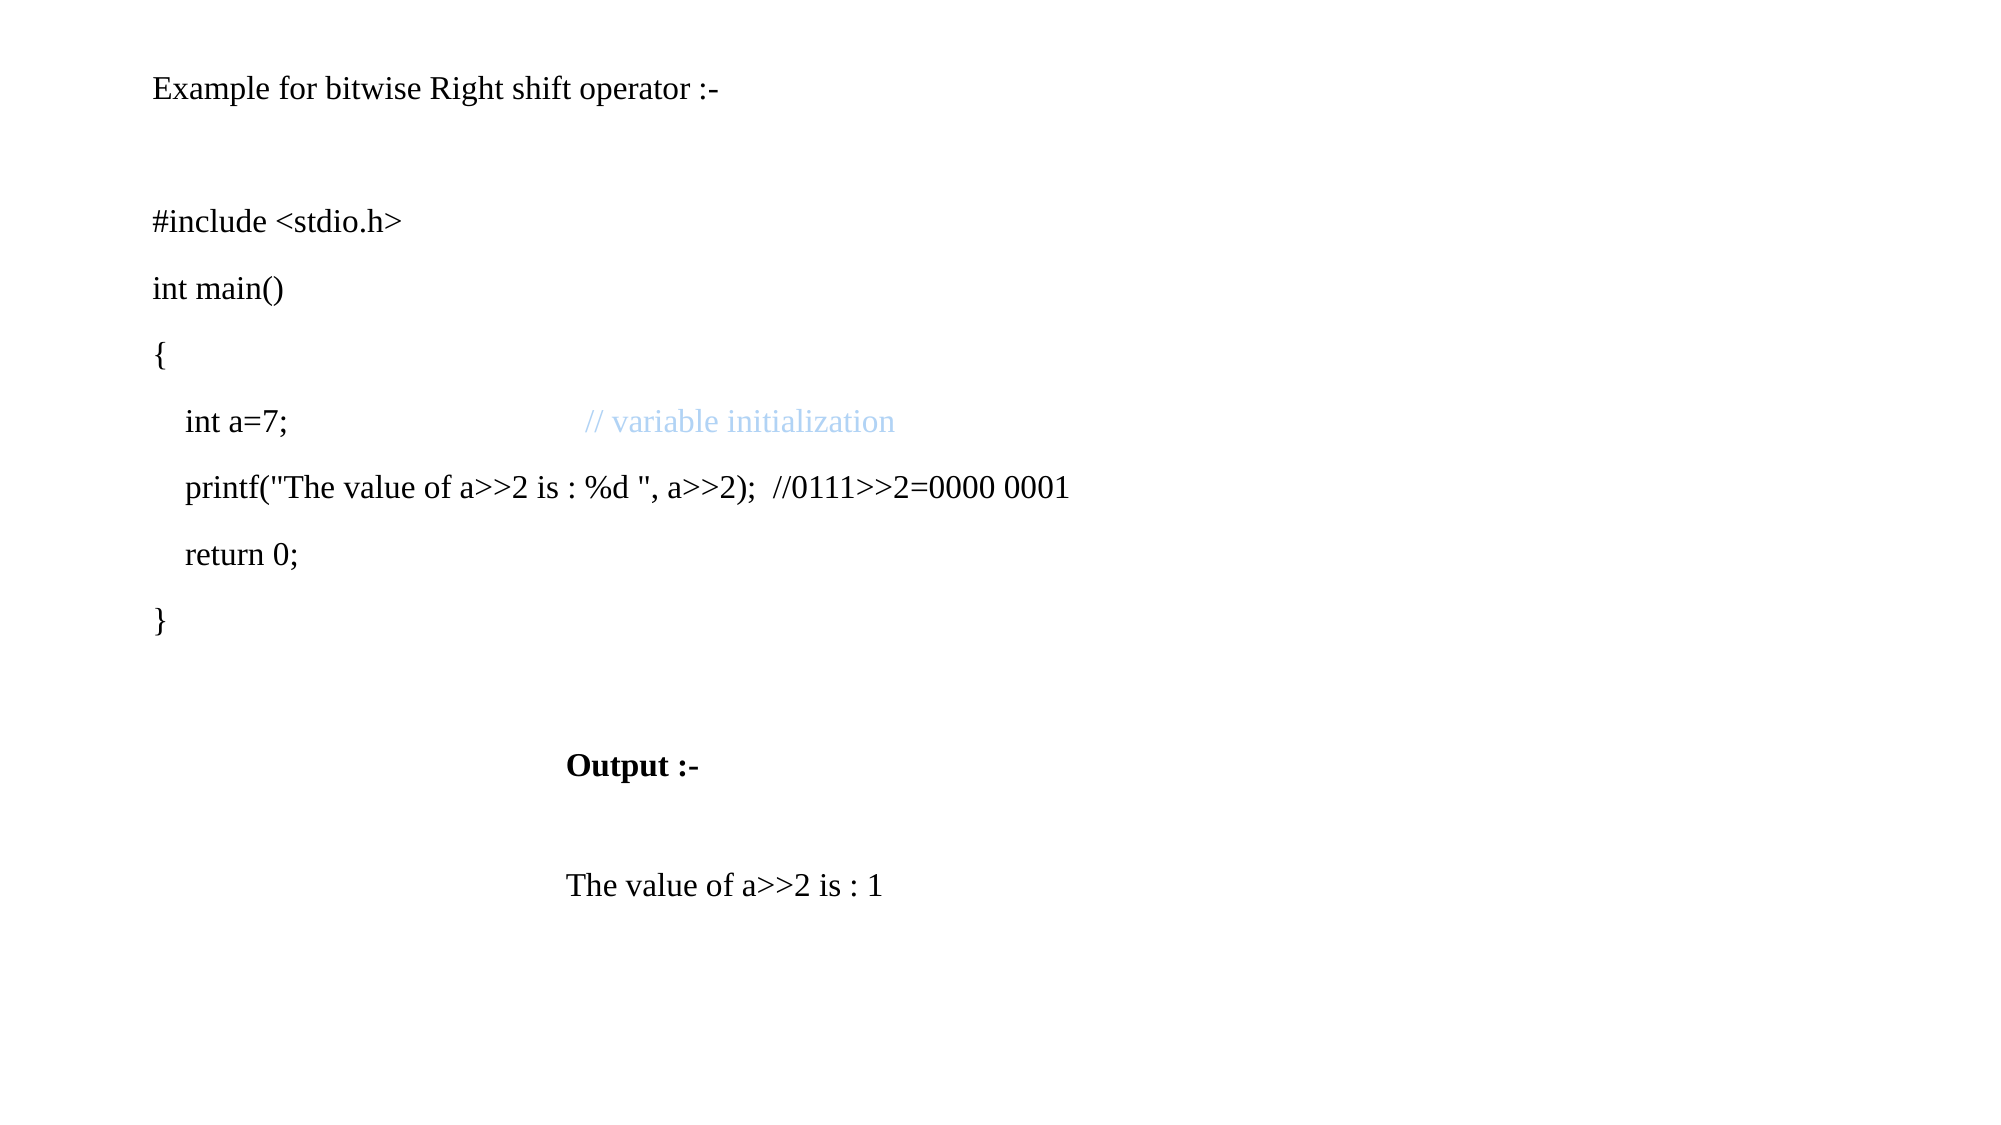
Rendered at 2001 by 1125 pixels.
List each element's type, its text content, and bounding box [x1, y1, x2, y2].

list Example for bitwise Right shift operator :- #include <stdio.h> int main() { int a=7; // variable initialization printf("The value of a>>2 is : %d ", a>>2); //0111>>2=0000 0001 return 0; } [137, 38, 1863, 1014]
text_box Output :- The value of a>>2 is : 1 [551, 715, 1583, 911]
